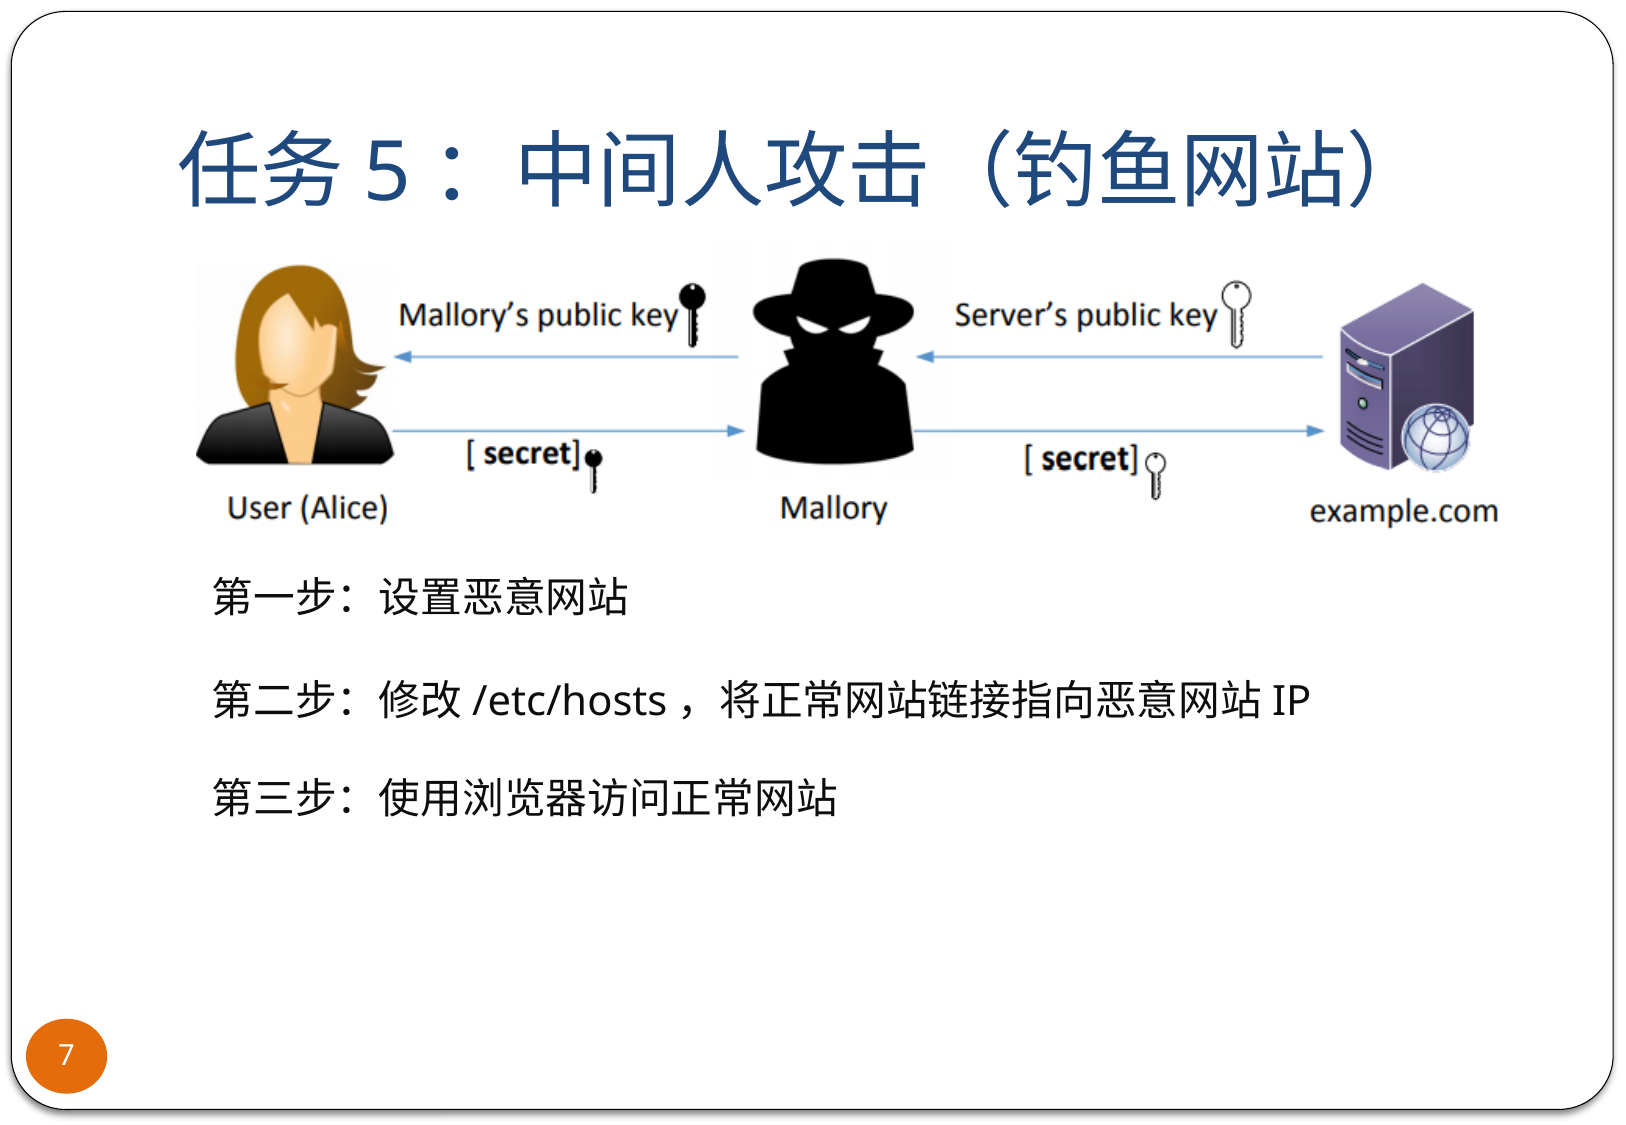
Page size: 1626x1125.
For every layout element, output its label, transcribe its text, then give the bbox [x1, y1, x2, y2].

title 任务5：中间人攻击（钓鱼网站） [162, 45, 1544, 233]
picture [196, 238, 1510, 536]
text_box 第三步：使用浏览器访问正常网站 [196, 763, 1579, 858]
list 第一步：设置恶意网站 [196, 563, 1579, 657]
slide_number 7 [25, 1018, 108, 1094]
text_box 第二步：修改/etc/hosts，将正常网站链接指向恶意网站IP [196, 666, 1544, 760]
